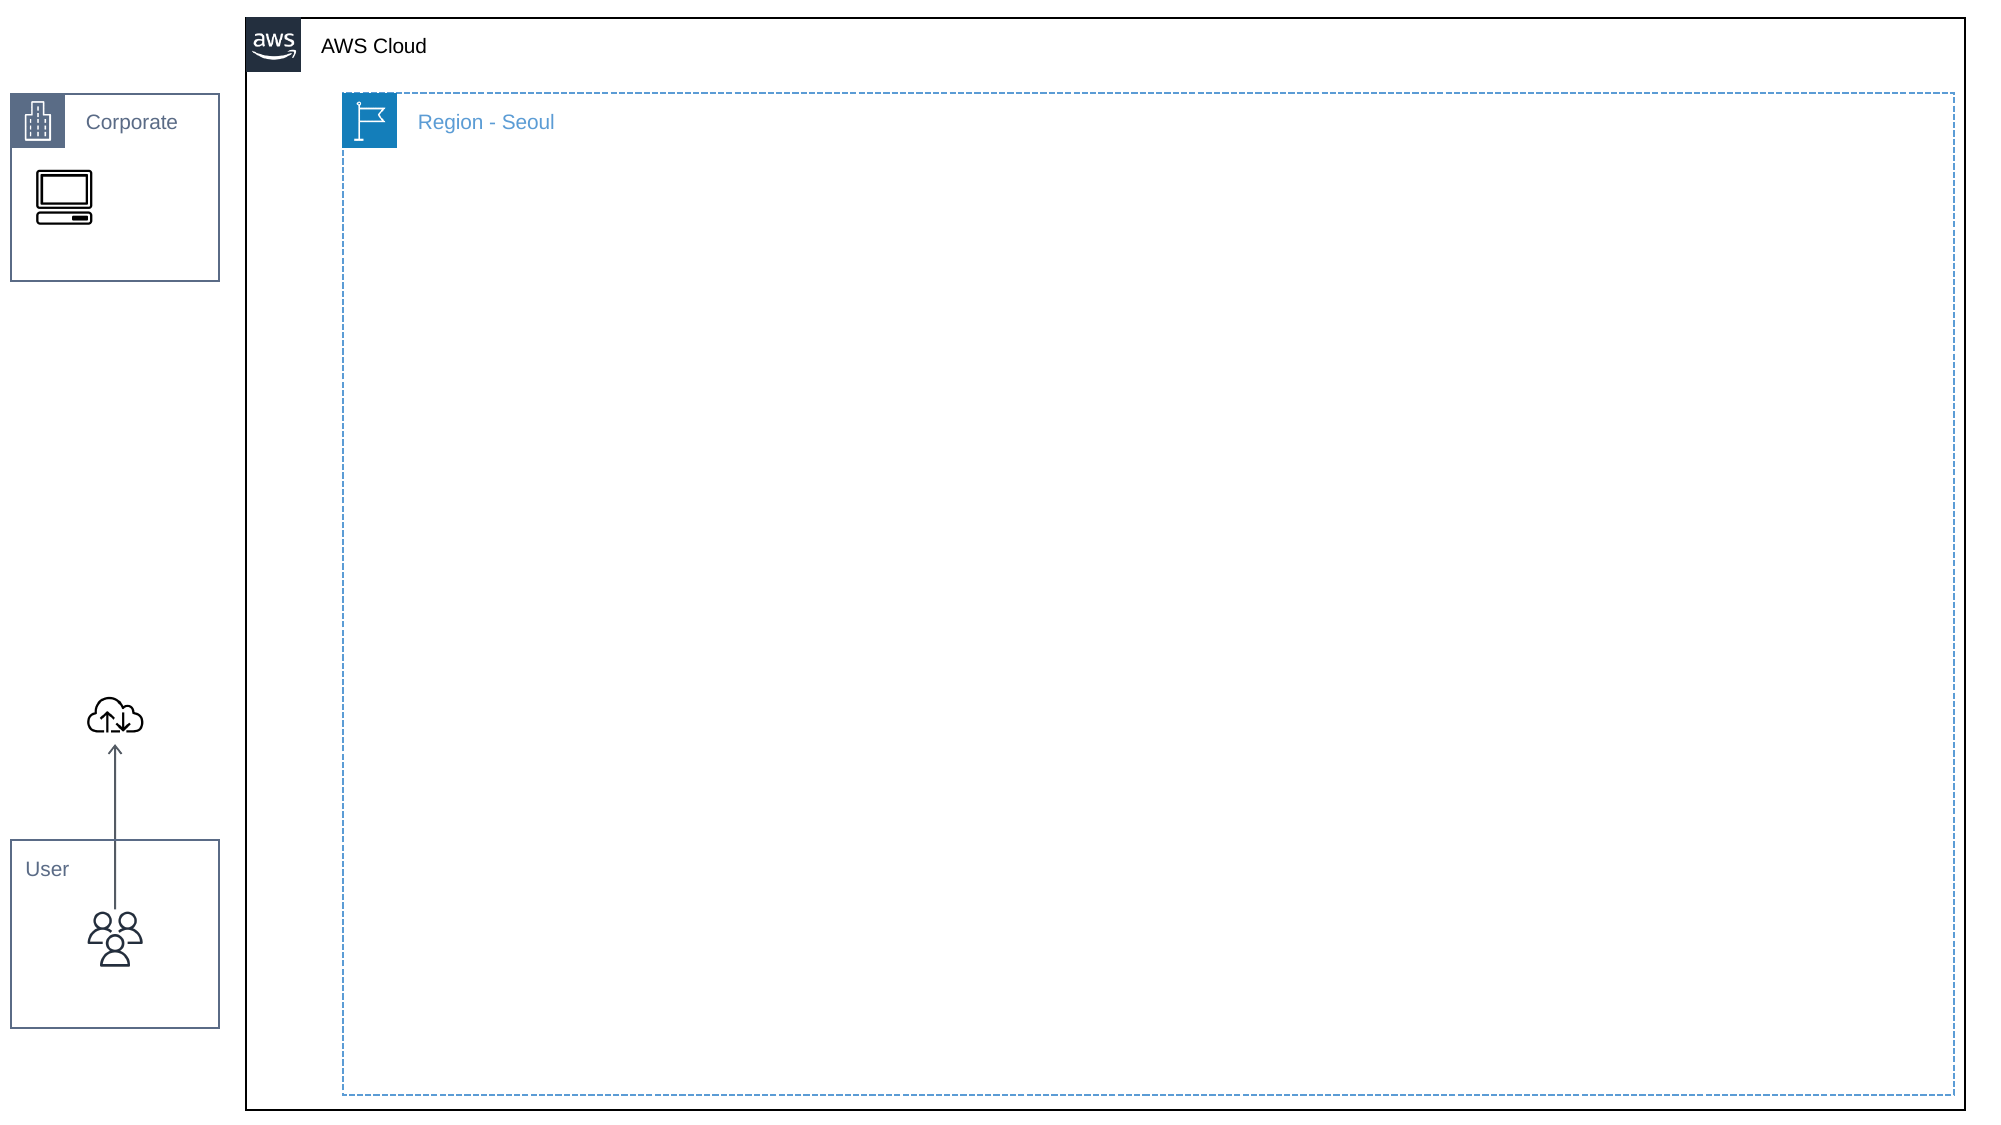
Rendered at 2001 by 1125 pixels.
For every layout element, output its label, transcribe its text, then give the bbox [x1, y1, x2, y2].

picture [33, 167, 94, 227]
text_box User [10, 839, 220, 1029]
picture [10, 93, 65, 148]
text_box Corporate [10, 93, 220, 282]
picture [85, 909, 145, 969]
picture [246, 17, 301, 72]
text_box AWS Cloud [245, 17, 1966, 1111]
text_box Region - Seoul [342, 92, 1955, 1096]
picture [342, 93, 398, 148]
picture [85, 685, 145, 745]
